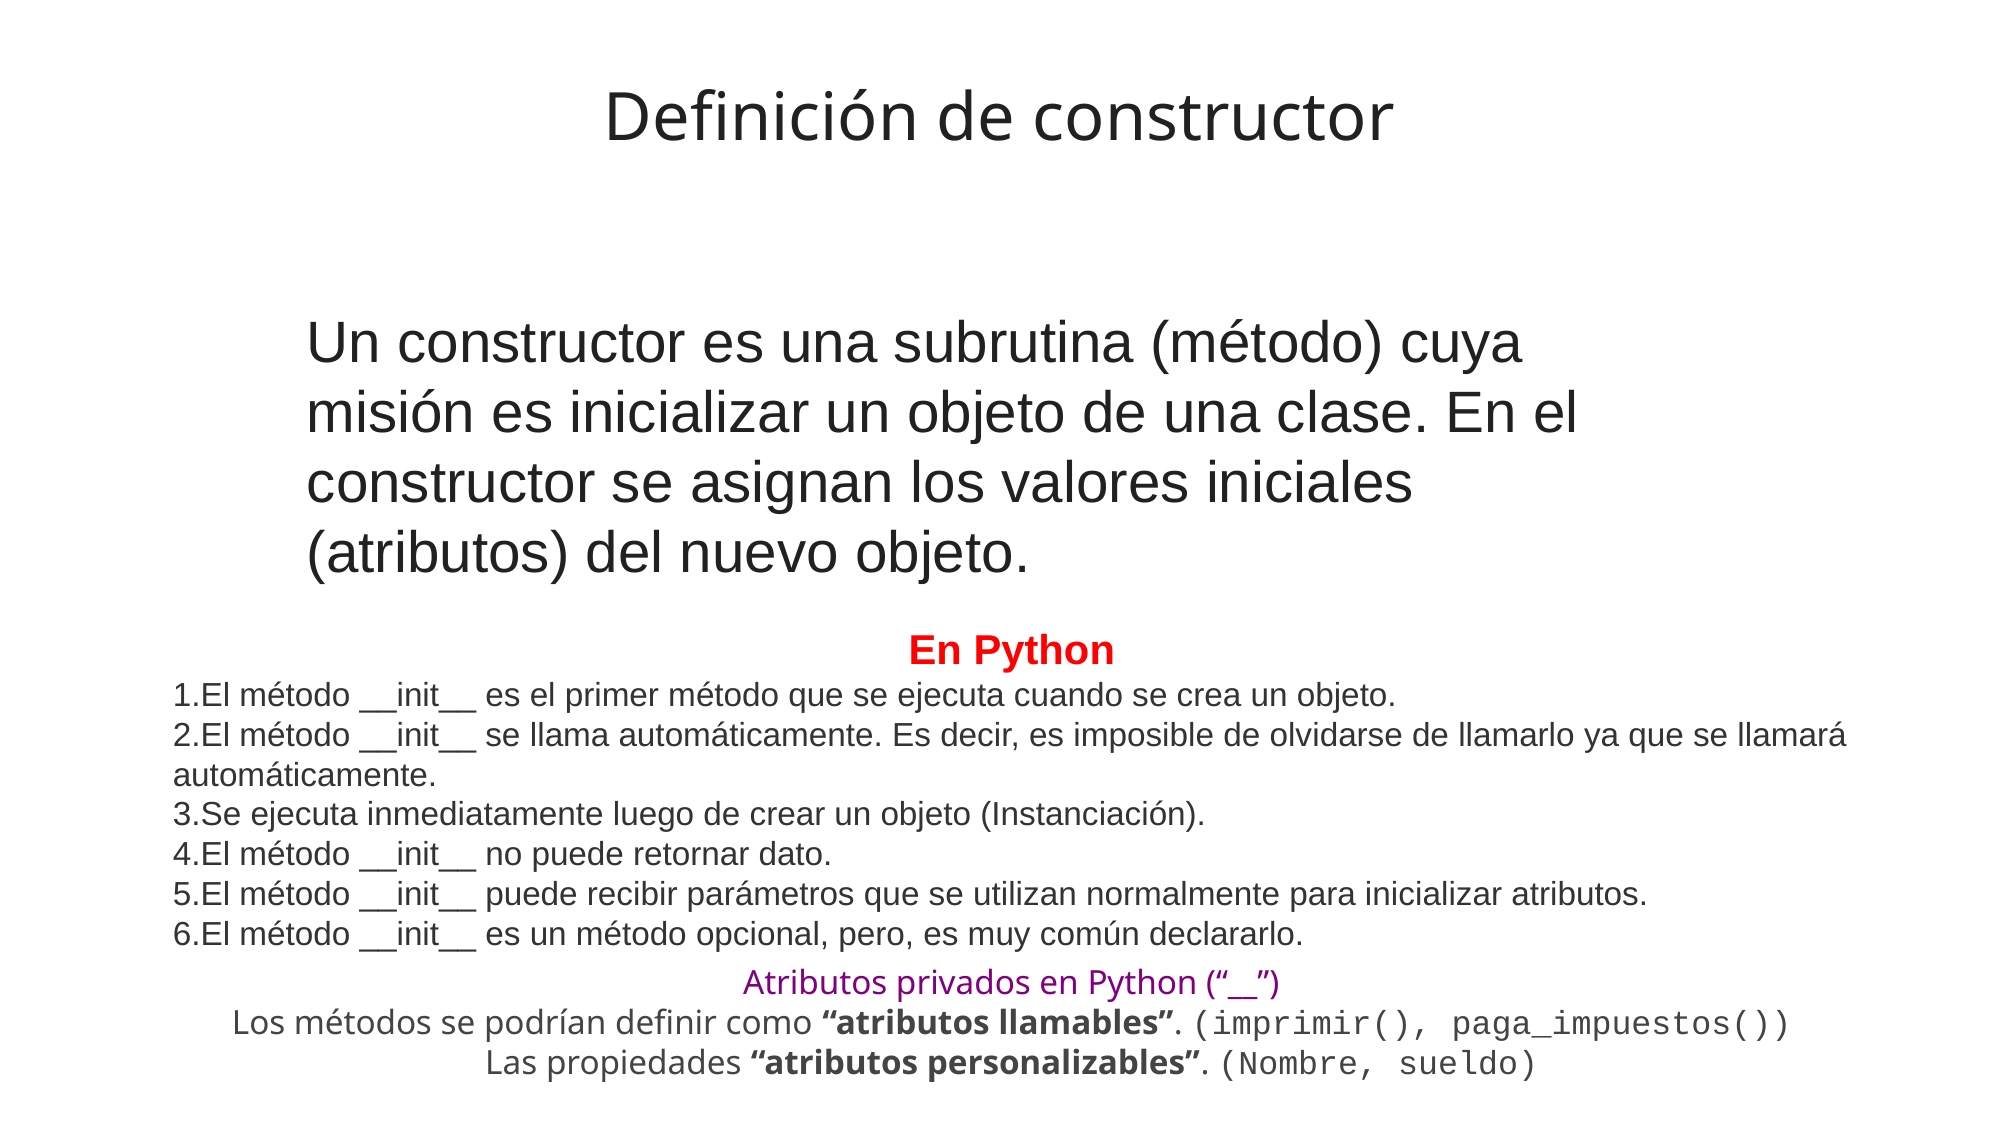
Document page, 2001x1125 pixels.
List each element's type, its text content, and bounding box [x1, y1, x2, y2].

text_box Un constructor es una subrutina (método) cuya misión es inicializar un objeto de una clase. En el constructor se asignan los valores iniciales (atributos) del nuevo objeto. [292, 297, 1708, 592]
text_box En Python El método __init__ es el primer método que se ejecuta cuando se crea un objeto. El método __init__ se llama automáticamente. Es decir, es imposible de olvidarse de llamarlo ya que se llamará automáticamente. Se ejecuta inmediatamente luego de crear un objeto (Instanciación). El método __init__ no puede retornar dato. El método __init__ puede recibir parámetros que se utilizan normalmente para inicializar atributos. El método __init__ es un método opcional, pero, es muy común declararlo. [158, 615, 1866, 960]
text_box Atributos privados en Python (“__”) Los métodos se podrían definir como “atributos llamables”. (imprimir(), paga_impuestos()) Las propiedades “atributos personalizables”. (Nombre, sueldo) [165, 953, 1858, 1089]
text_box Definición de constructor [535, 73, 1464, 161]
